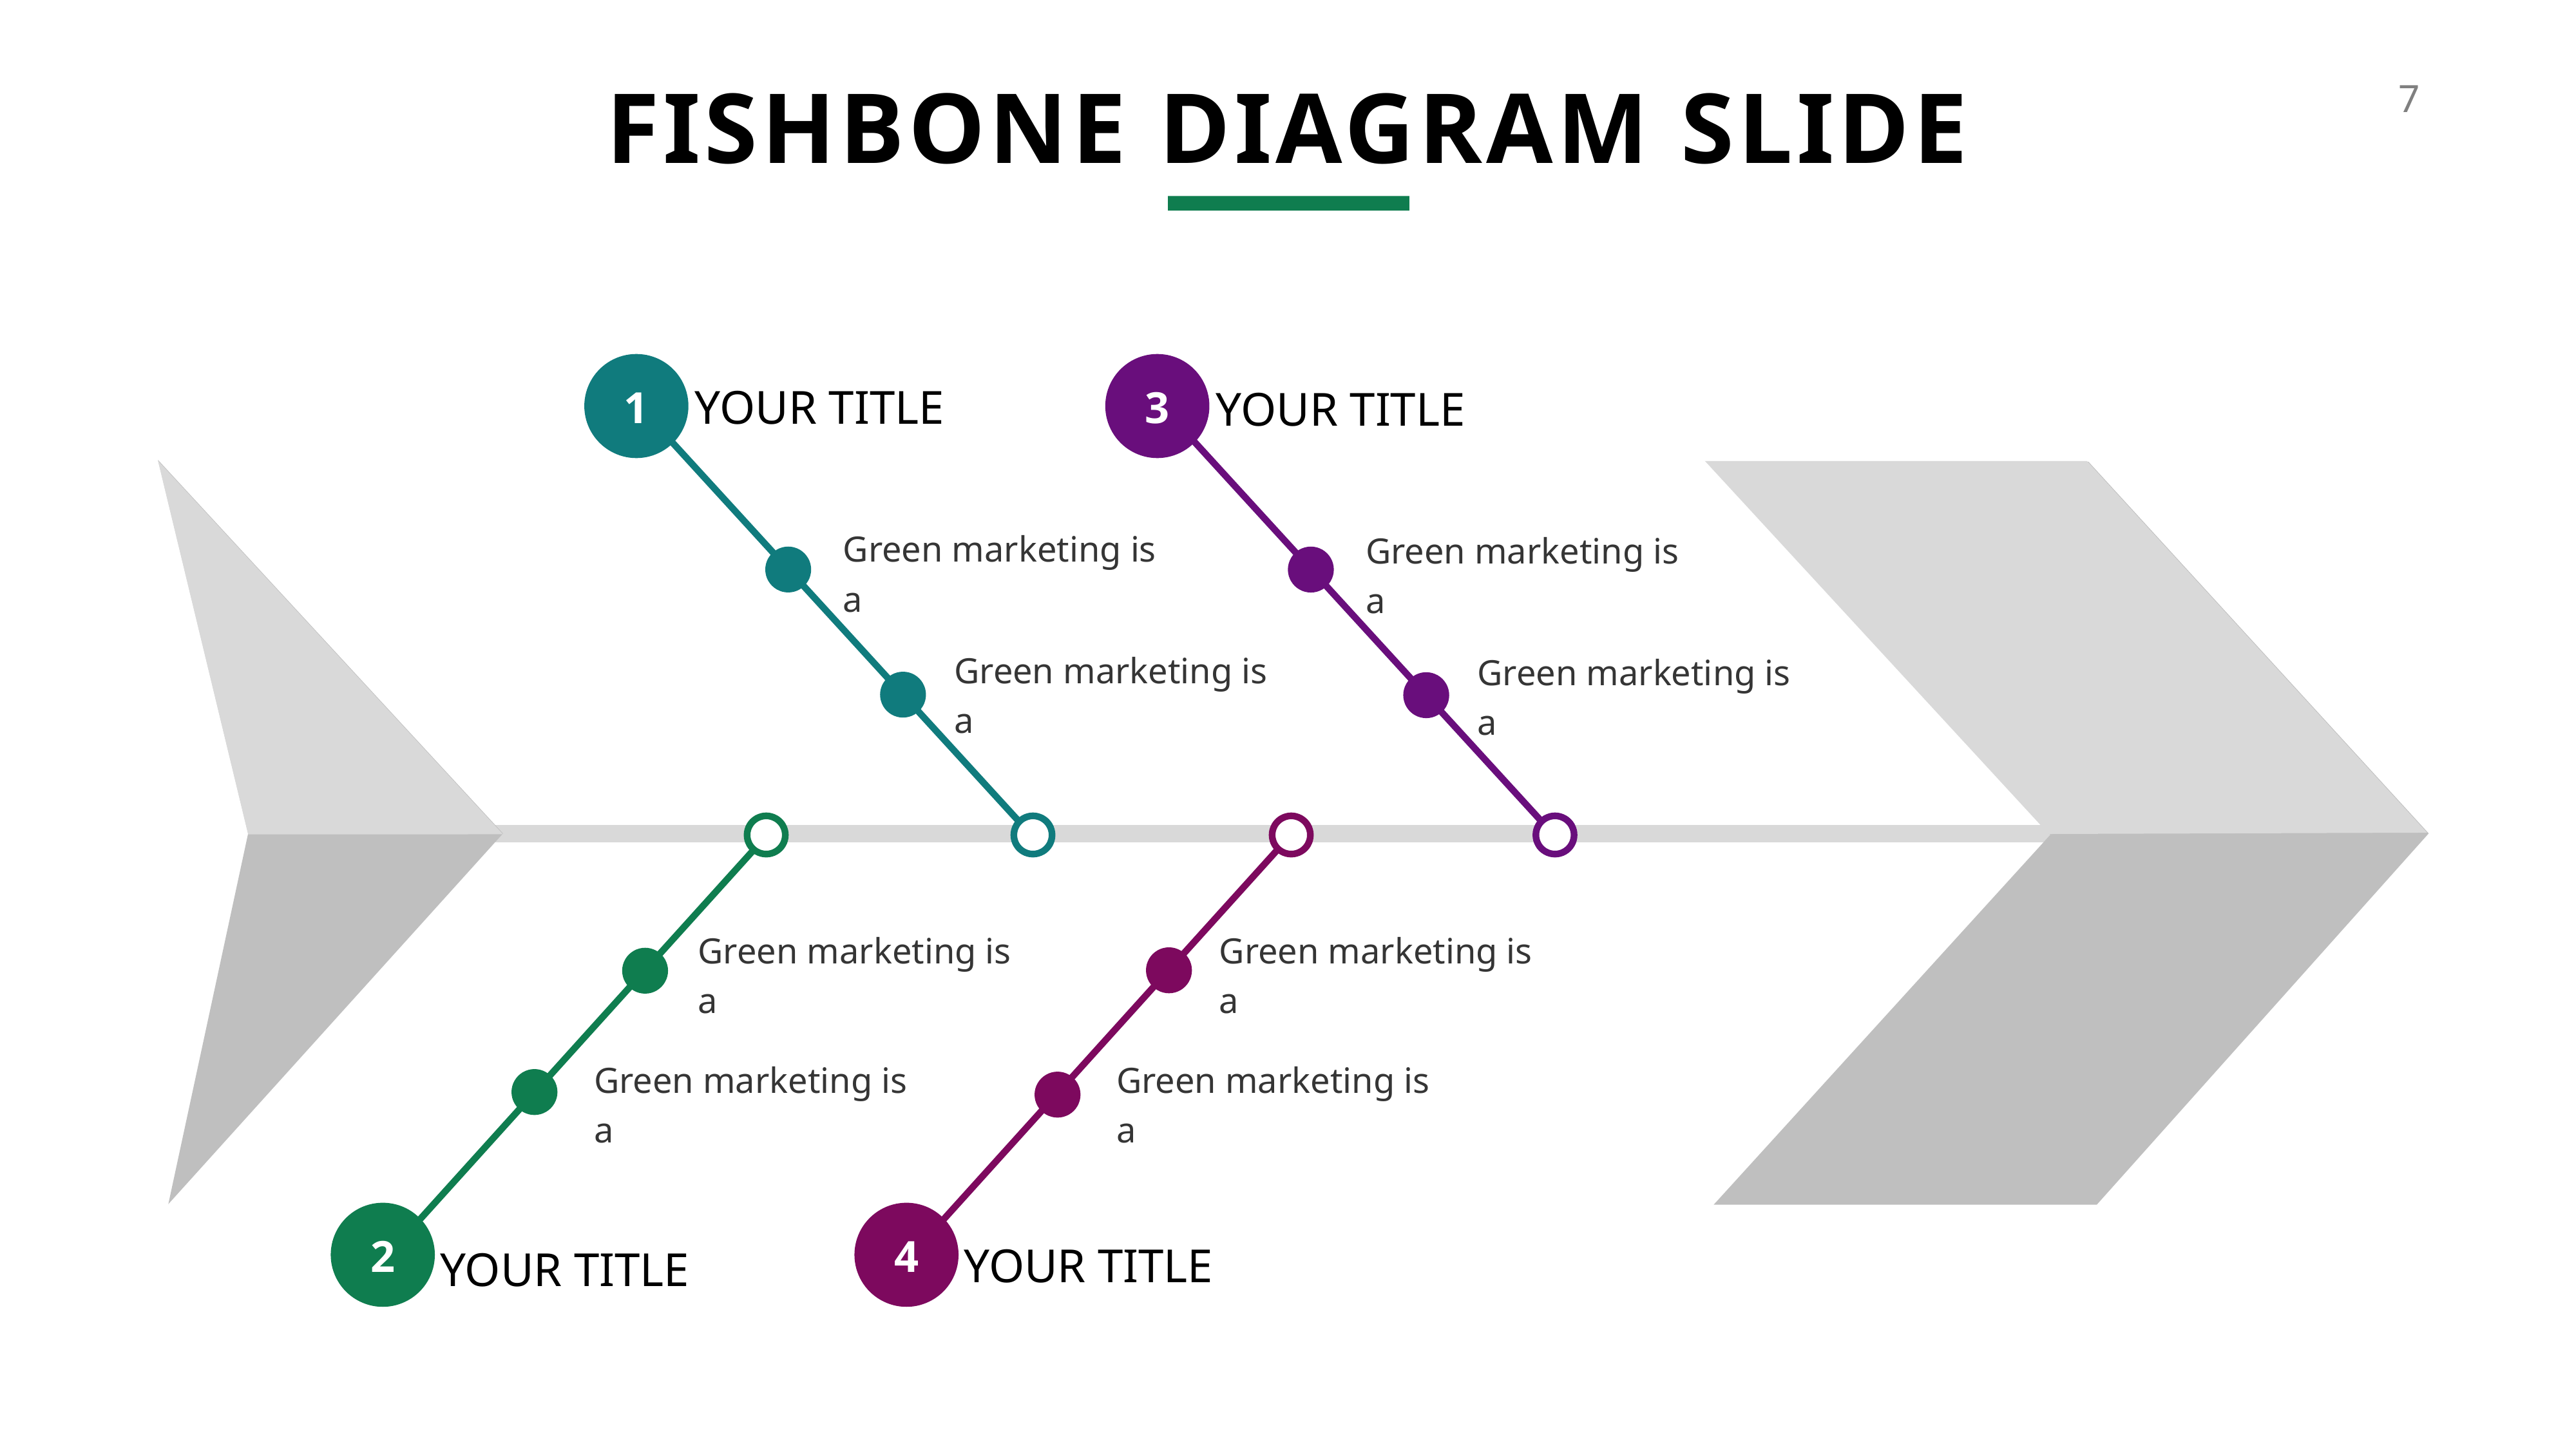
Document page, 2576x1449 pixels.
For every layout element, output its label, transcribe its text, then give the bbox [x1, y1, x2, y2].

text_box Green marketing is a [584, 1045, 944, 1155]
text_box 3 [1135, 375, 1179, 437]
text_box Green marketing is a [688, 916, 1048, 1026]
text_box YOUR TITLE [430, 1236, 699, 1301]
text_box YOUR TITLE [954, 1232, 1223, 1297]
text_box [1403, 672, 1449, 719]
text_box [168, 834, 502, 1204]
text_box [880, 672, 926, 718]
text_box [1167, 195, 1410, 211]
text_box [765, 546, 812, 592]
text_box Green marketing is a [944, 636, 1304, 745]
text_box YOUR TITLE [1206, 375, 1475, 440]
text_box [1704, 460, 2427, 835]
text_box 4 [884, 1224, 929, 1285]
text_box [747, 815, 786, 855]
text_box FISHBONE DIAGRAM SLIDE [596, 62, 1980, 188]
text_box Green marketing is a [1209, 916, 1569, 1026]
text_box [1713, 462, 2429, 1205]
text_box [622, 947, 669, 994]
text_box [584, 354, 685, 459]
text_box [1035, 1072, 1081, 1118]
text_box 1 [615, 375, 658, 437]
text_box [1272, 815, 1311, 855]
text_box [854, 1202, 954, 1307]
text_box Green marketing is a [1356, 516, 1716, 626]
text_box Green marketing is a [833, 515, 1193, 624]
text_box [158, 460, 503, 835]
text_box [1146, 947, 1192, 994]
text_box [330, 1202, 432, 1307]
text_box [1105, 354, 1206, 459]
text_box Green marketing is a [1467, 638, 1827, 747]
text_box [1536, 815, 1574, 855]
text_box Green marketing is a [1107, 1045, 1467, 1155]
text_box [1288, 546, 1334, 593]
text_box [511, 1069, 558, 1115]
text_box 2 [361, 1224, 405, 1285]
text_box [1013, 815, 1053, 855]
text_box YOUR TITLE [685, 374, 954, 438]
